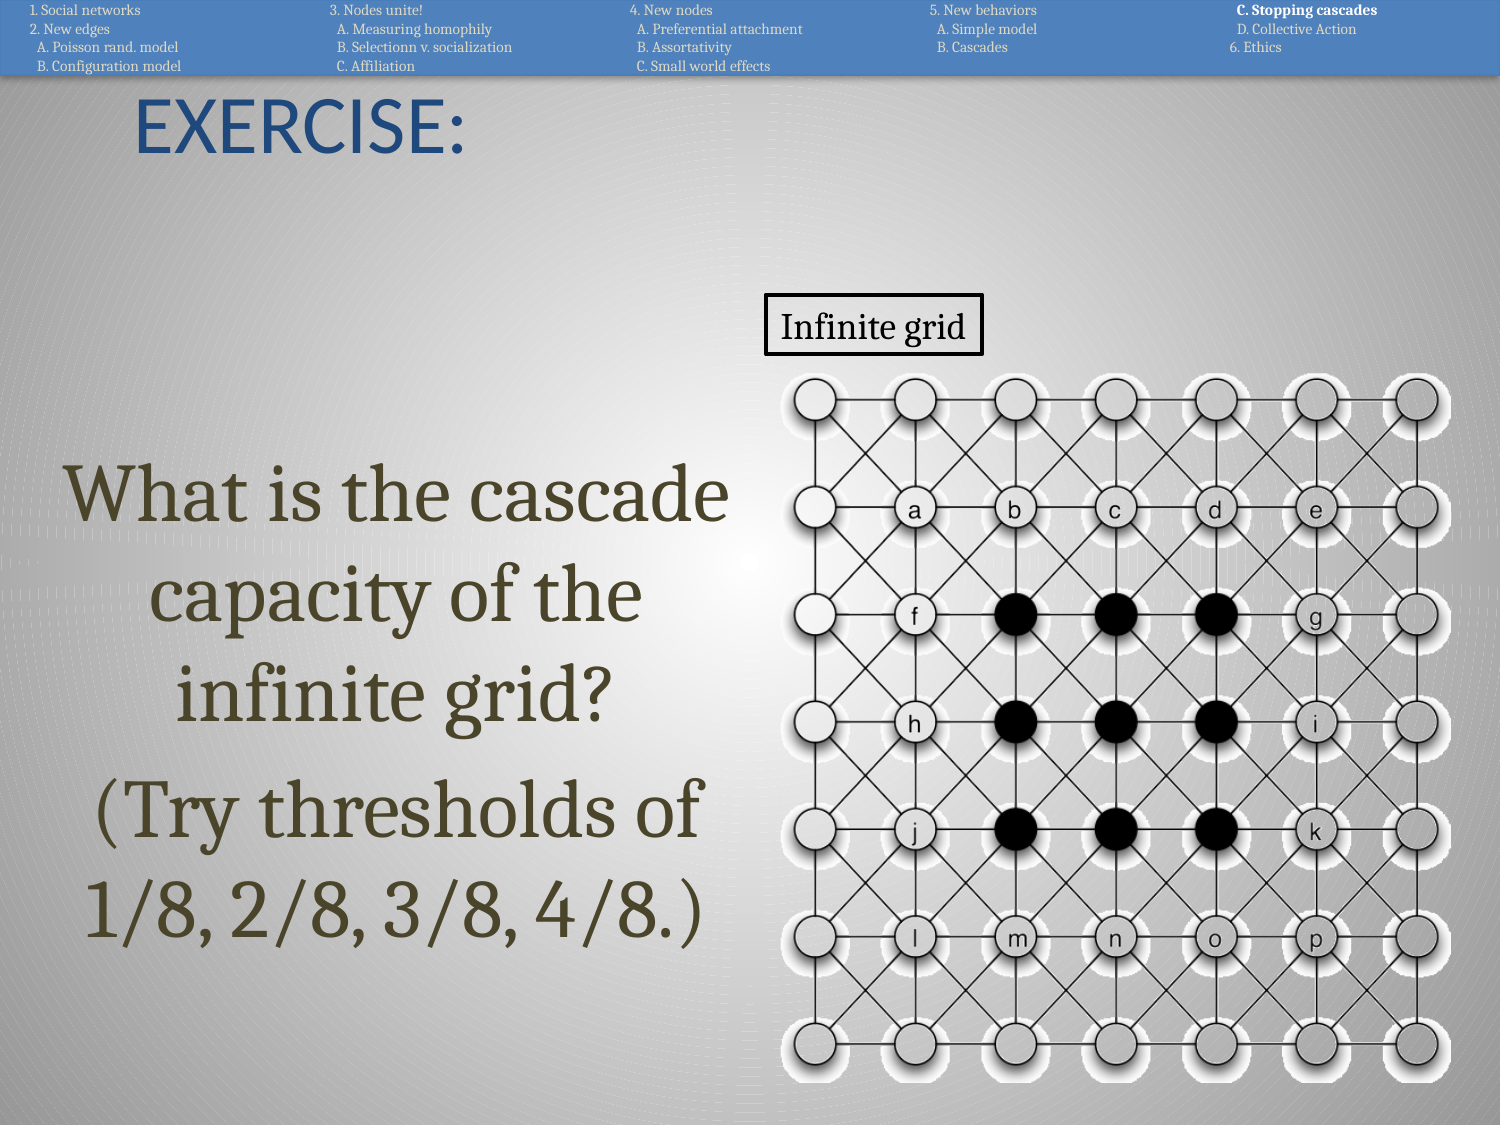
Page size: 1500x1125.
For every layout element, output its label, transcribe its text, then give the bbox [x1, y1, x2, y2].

picture [774, 362, 1451, 1083]
title Exercise: [118, 84, 1394, 286]
text_box 1. Social networks 2. New edges A. Poisson rand. model B. Configuration model 3. Nodes unite! A. Measuring homophily B. Selectionn v. socialization C. Affiliation 4. New nodes A. Preferential attachment B. Assortativity C. Small world effects 5. New behaviors A. Simple model B. Cascades C. Stopping cascades D. Collective Action 6. Ethics [0, 0, 1500, 76]
text_box Infinite grid [764, 293, 984, 356]
list What is the cascade capacity of the infinite grid? (Try thresholds of 1/8, 2/8, 3/8, 4/8.) [37, 324, 756, 1068]
